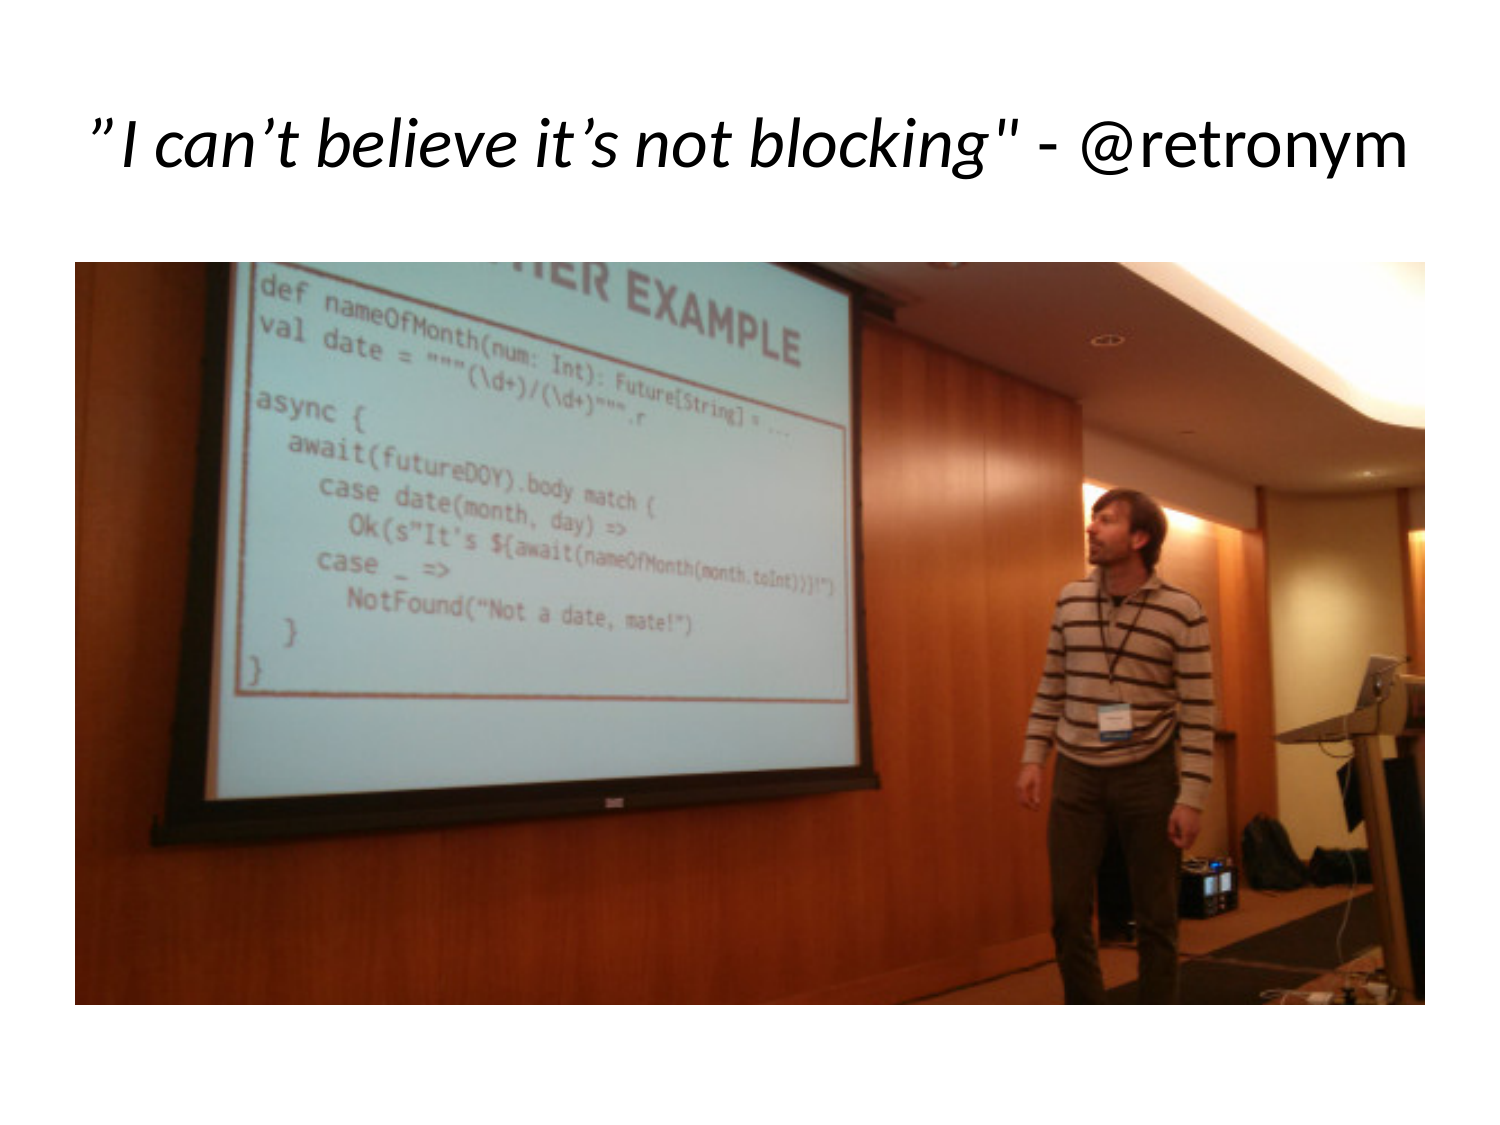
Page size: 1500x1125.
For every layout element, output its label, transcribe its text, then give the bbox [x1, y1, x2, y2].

title ”I can’t believe it’s not blocking" - @retronym [75, 45, 1425, 233]
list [74, 262, 1426, 1006]
